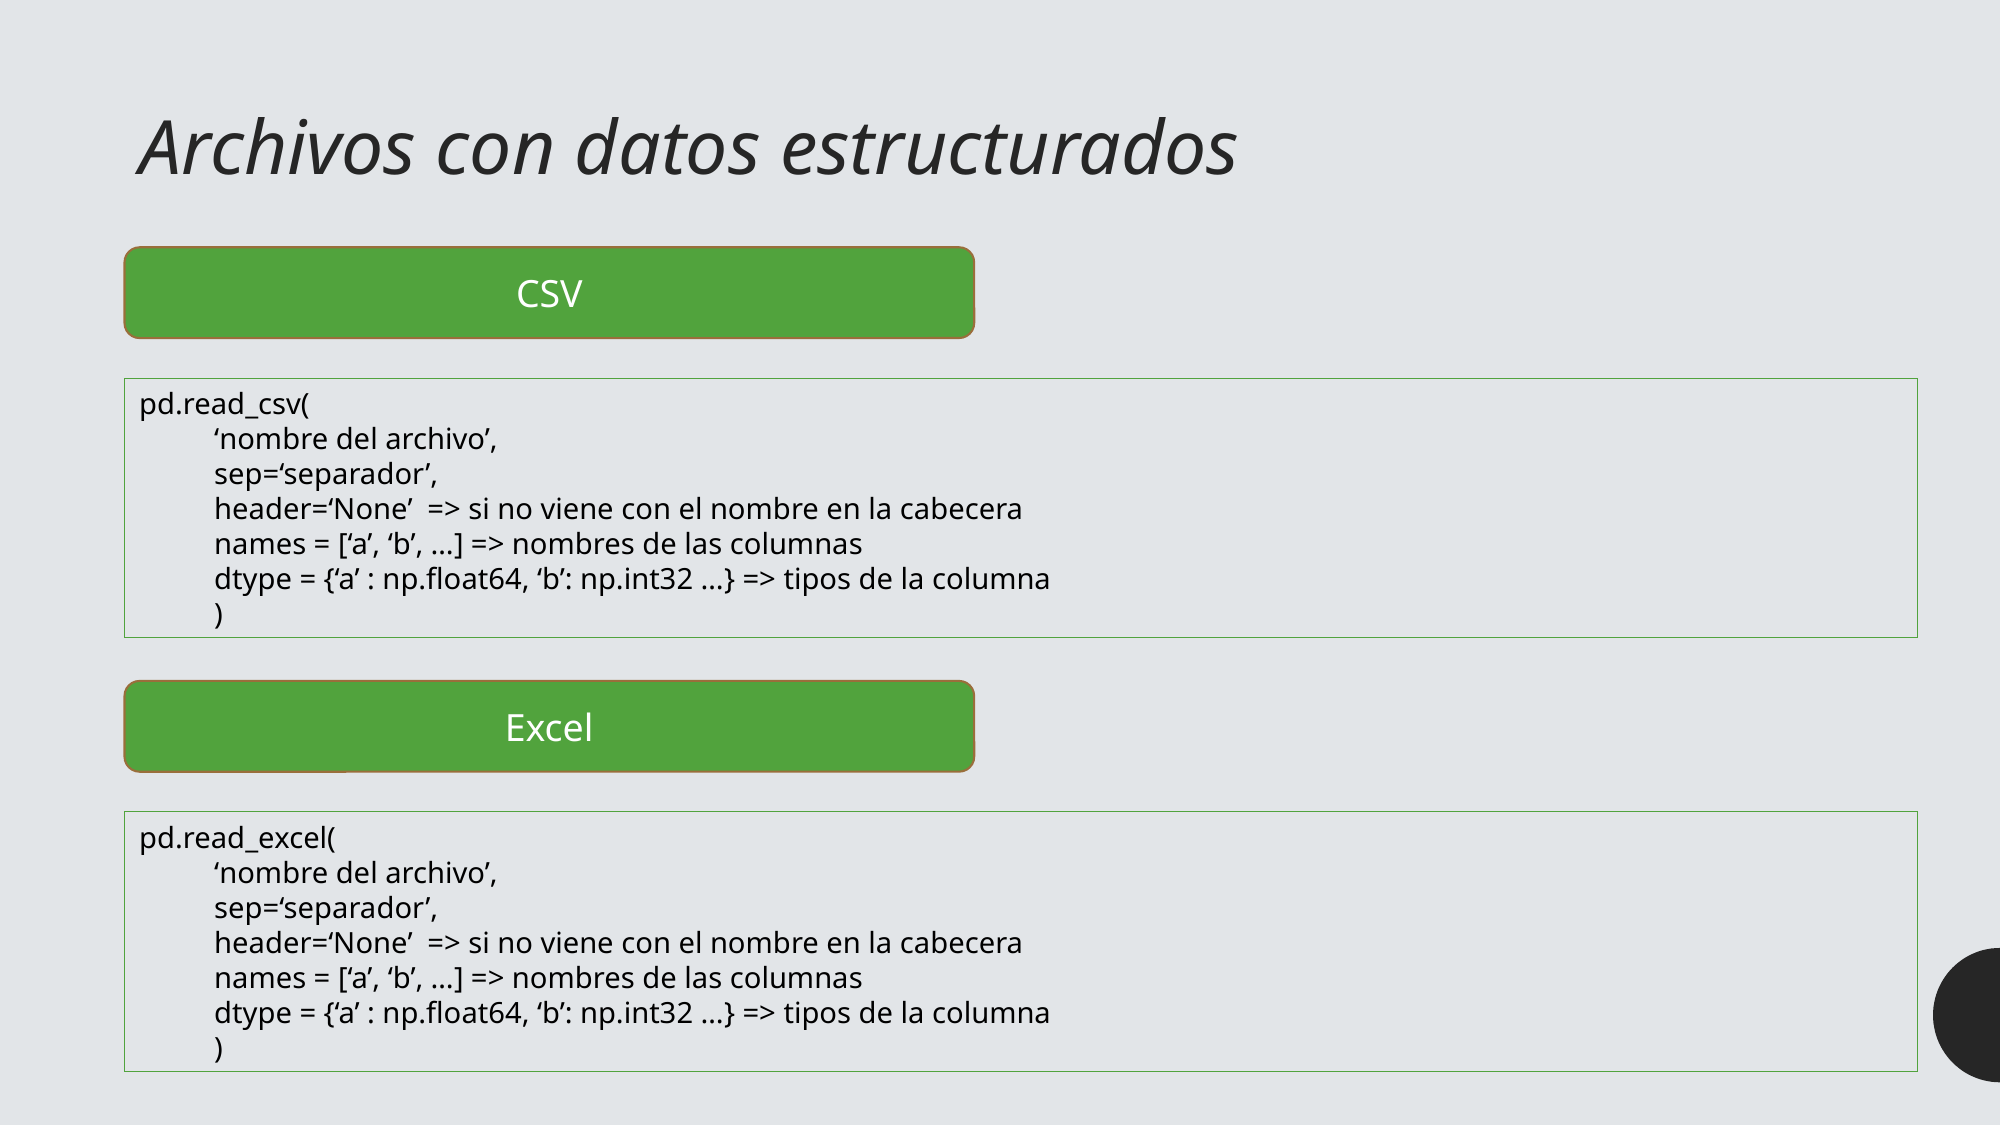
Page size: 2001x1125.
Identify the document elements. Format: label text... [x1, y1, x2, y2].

text_box pd.read_csv( ‘nombre del archivo’, sep=‘separador’, header=‘None’ => si no viene con el nombre en la cabecera names = [‘a’, ‘b’, …] => nombres de las columnas dtype = {‘a’ : np.float64, ‘b’: np.int32 …} => tipos de la columna ) [124, 378, 1918, 638]
text_box Excel [123, 679, 976, 773]
text_box pd.read_excel( ‘nombre del archivo’, sep=‘separador’, header=‘None’ => si no viene con el nombre en la cabecera names = [‘a’, ‘b’, …] => nombres de las columnas dtype = {‘a’ : np.float64, ‘b’: np.int32 …} => tipos de la columna ) [124, 811, 1918, 1072]
text_box CSV [123, 246, 976, 340]
list Archivos con datos estructurados [124, 72, 1875, 208]
